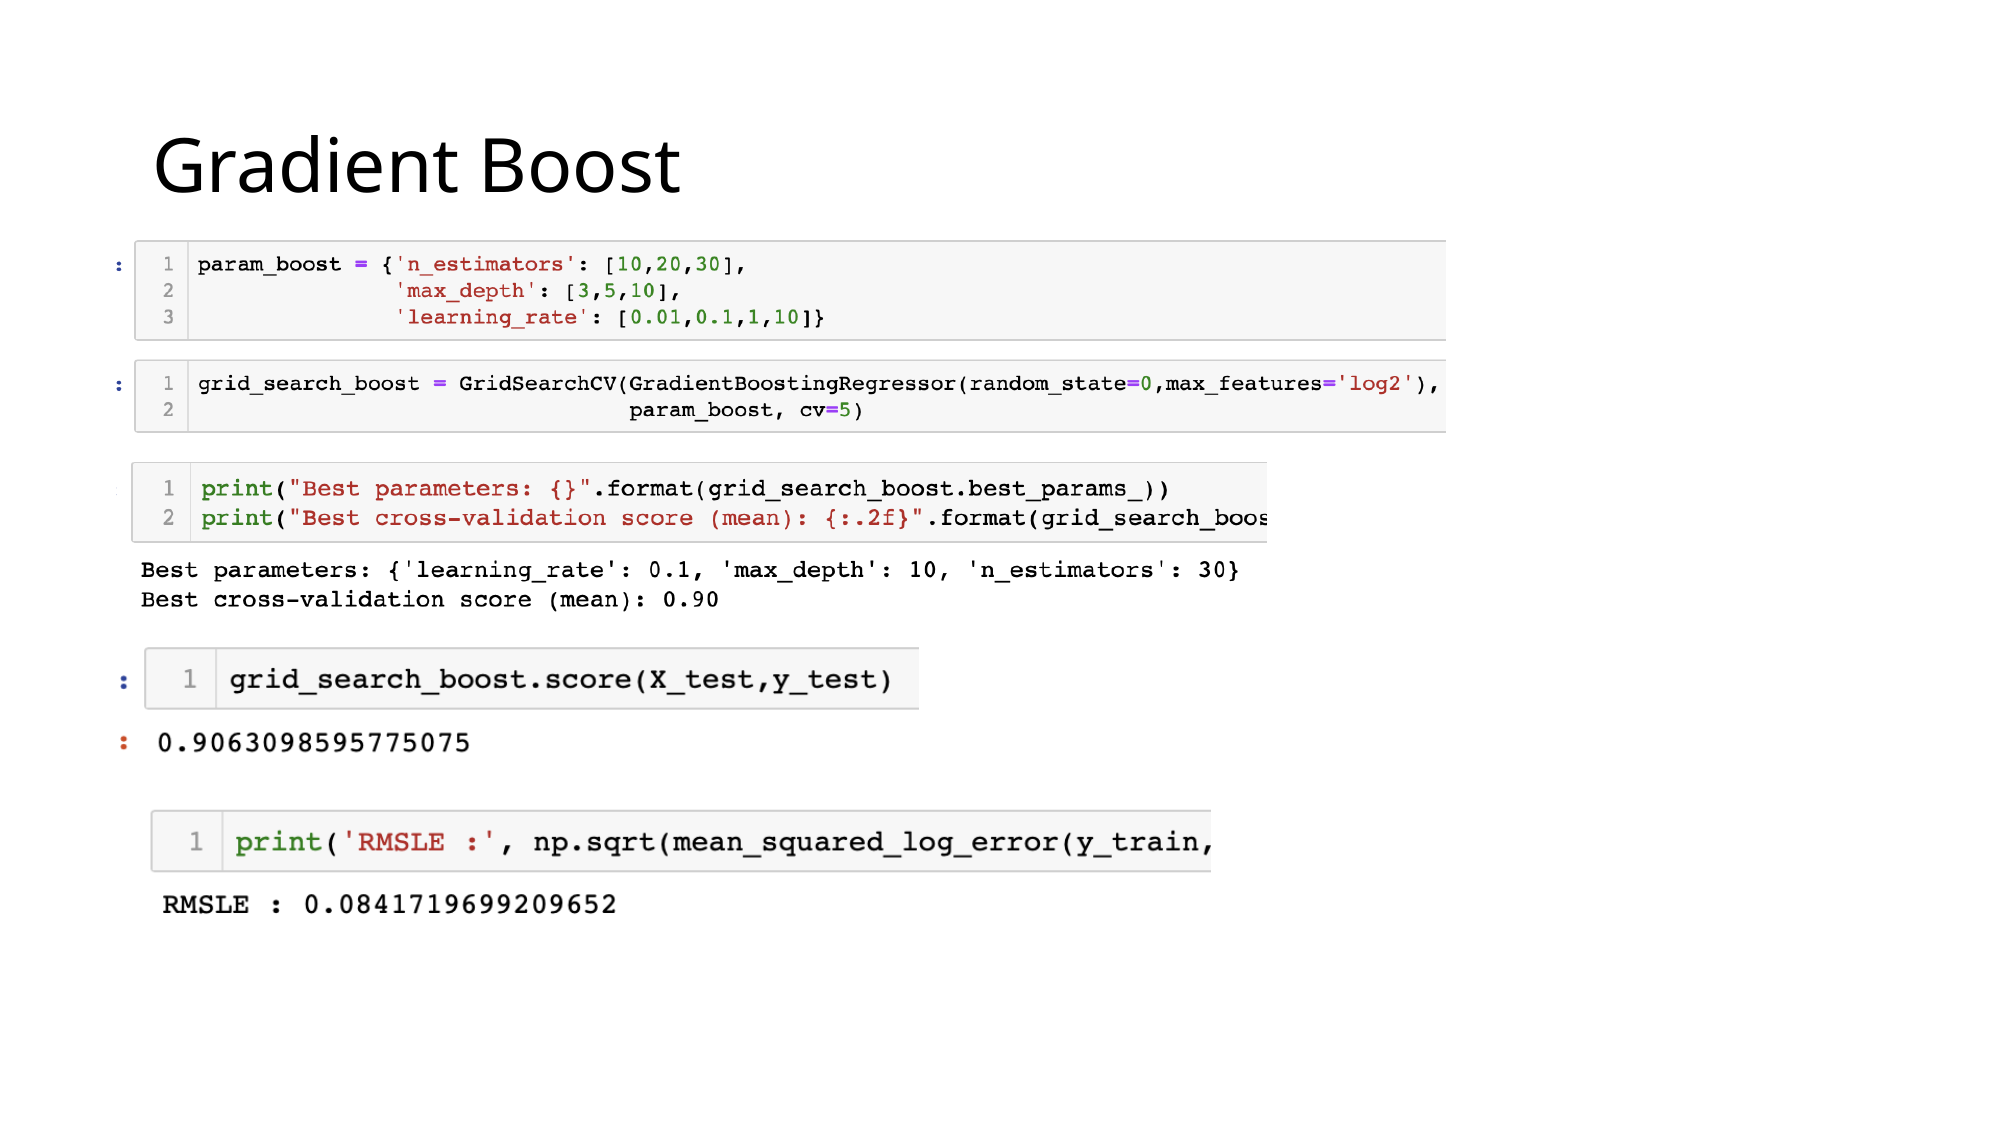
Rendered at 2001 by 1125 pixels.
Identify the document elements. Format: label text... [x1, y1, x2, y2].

title Gradient Boost [137, 59, 1863, 278]
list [116, 217, 1446, 444]
picture [115, 443, 1267, 937]
